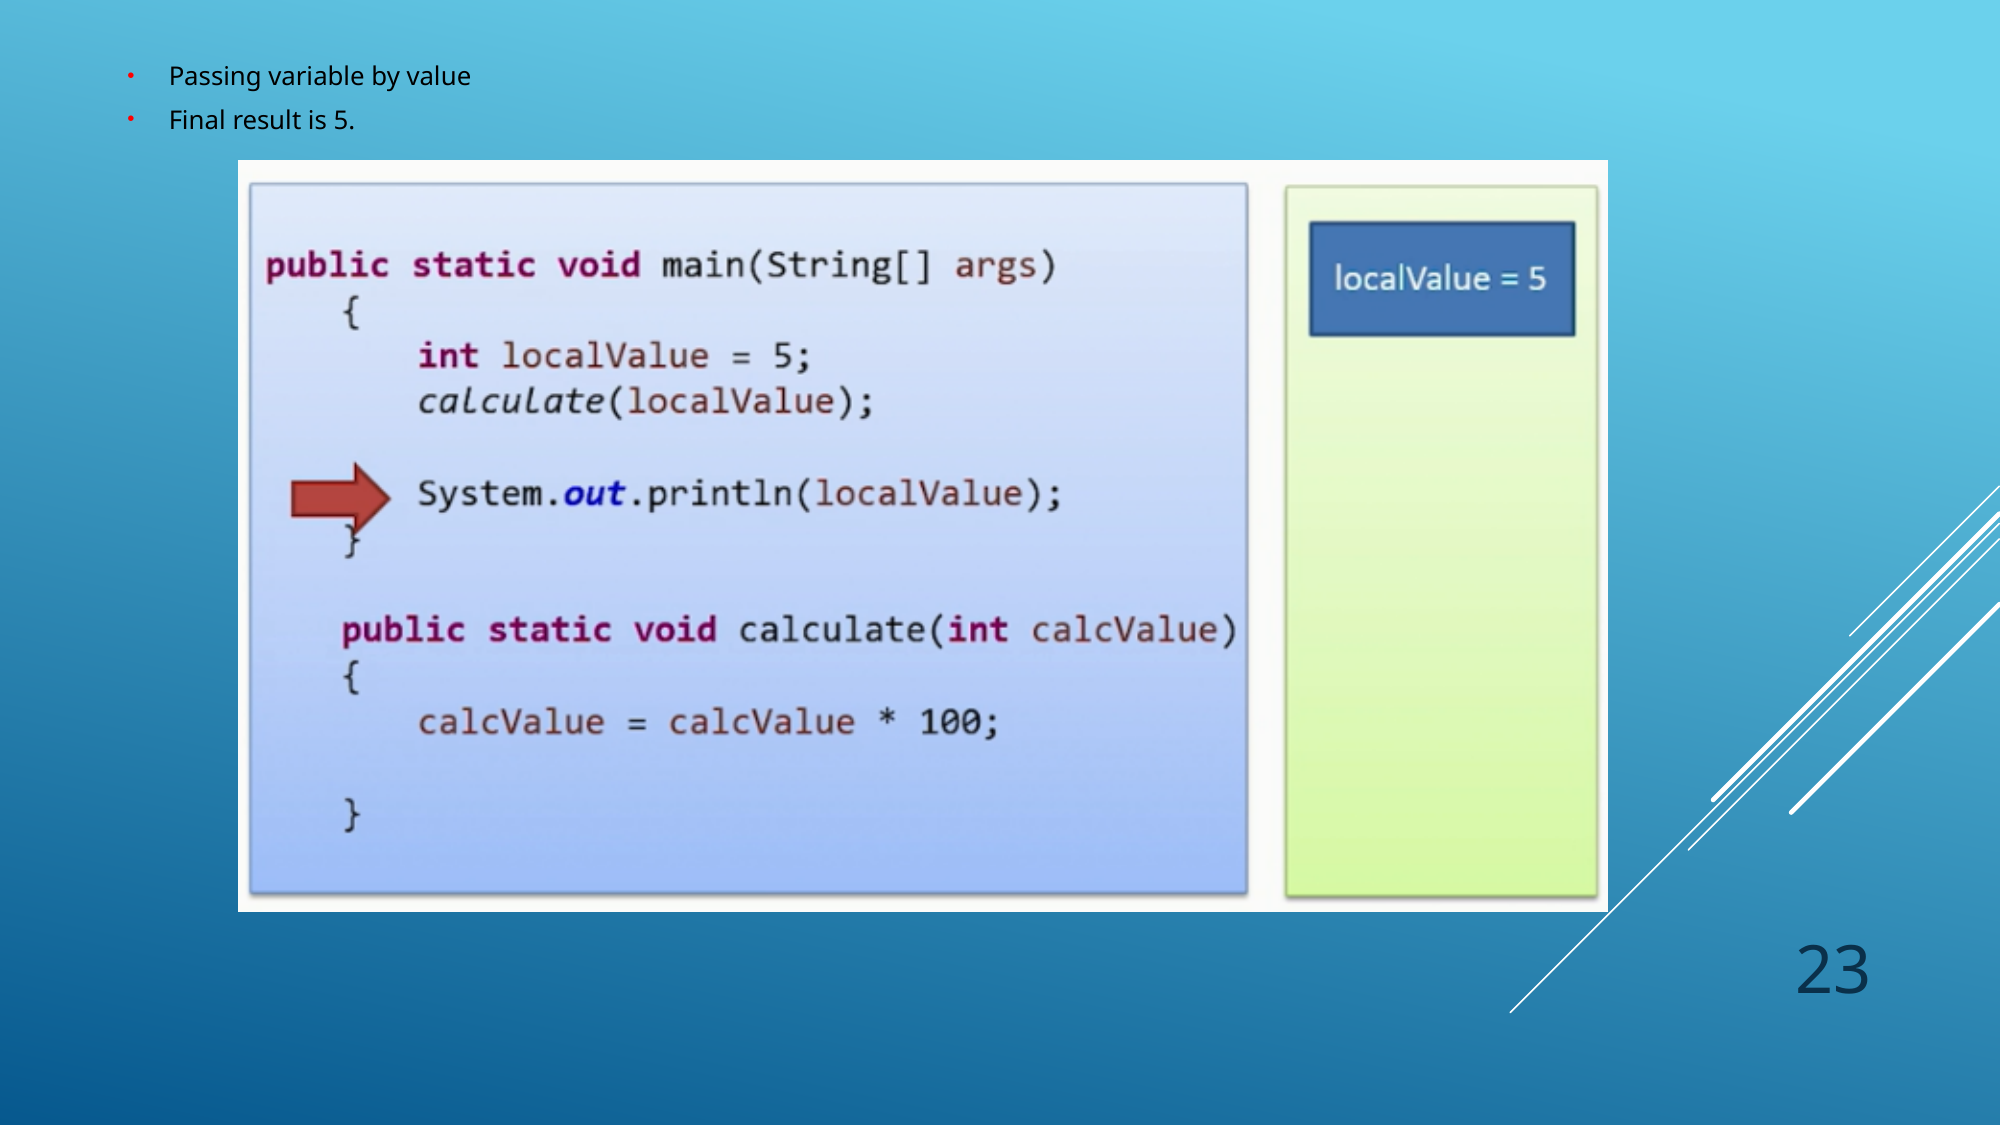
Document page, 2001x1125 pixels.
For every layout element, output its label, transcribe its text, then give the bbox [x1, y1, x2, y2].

slide_number 23 [1700, 915, 1888, 1025]
picture [238, 160, 1609, 913]
list Passing variable by value Final result is 5. [112, 52, 1513, 144]
